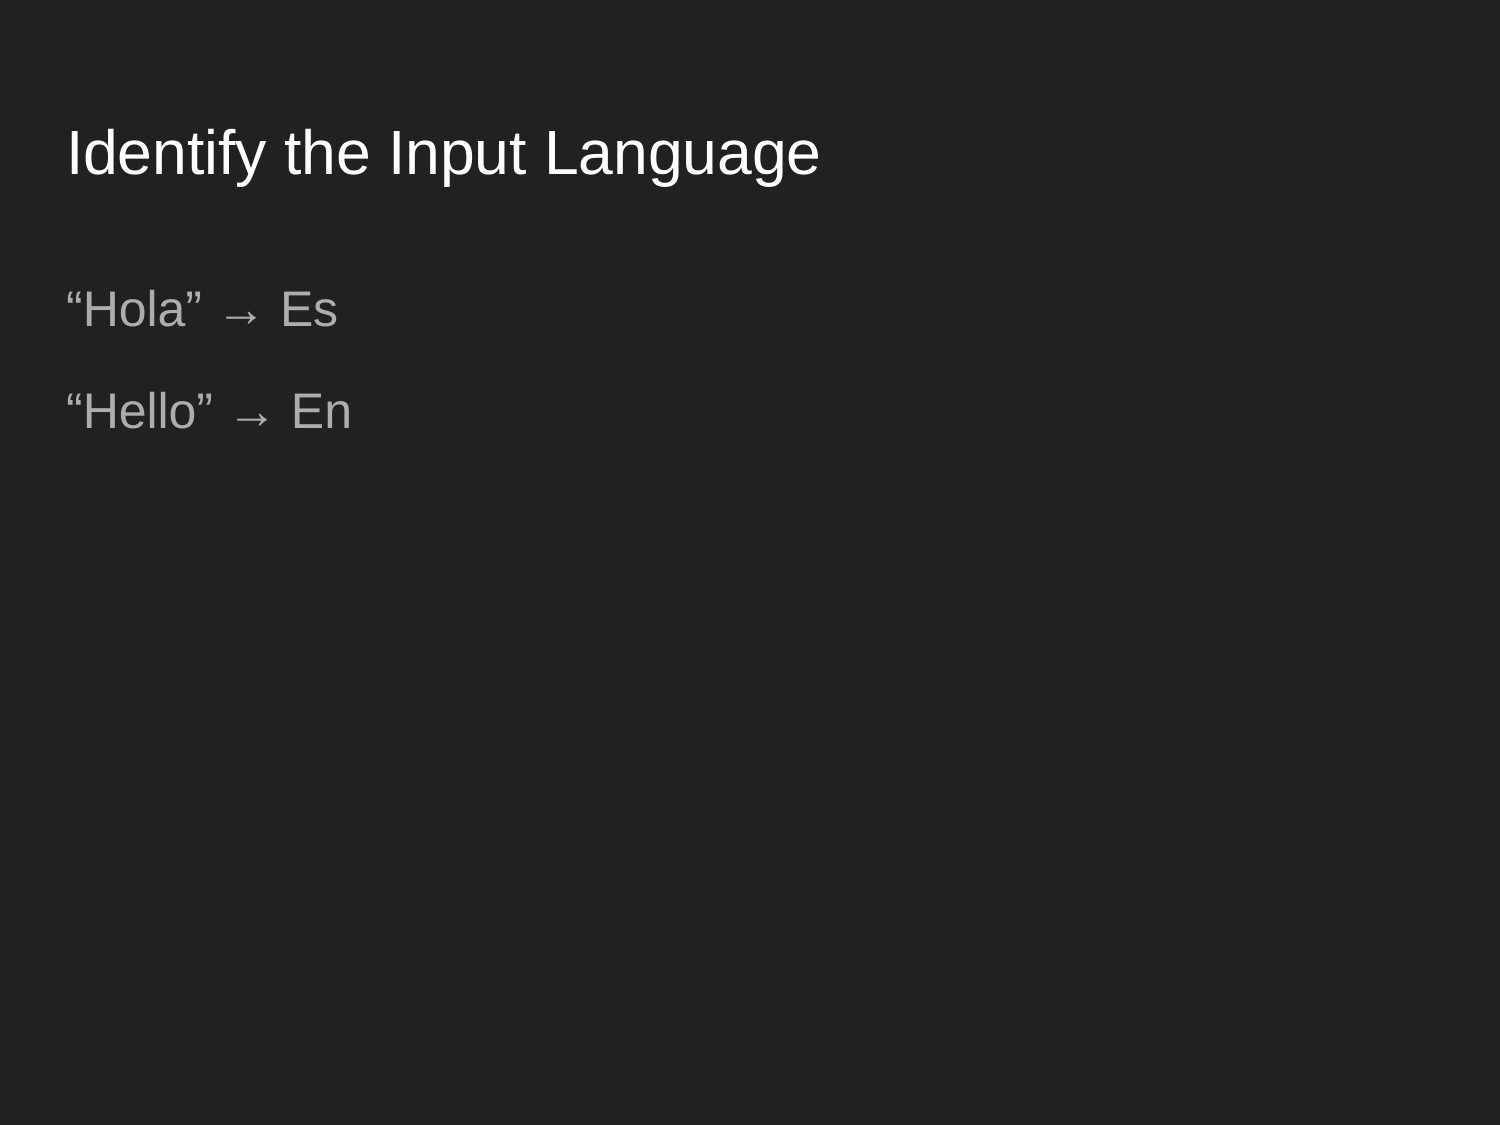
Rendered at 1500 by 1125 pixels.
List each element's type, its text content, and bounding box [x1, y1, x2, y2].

title Identify the Input Language [51, 97, 1449, 223]
list “Hola” → Es “Hello” → En [51, 252, 1449, 1000]
